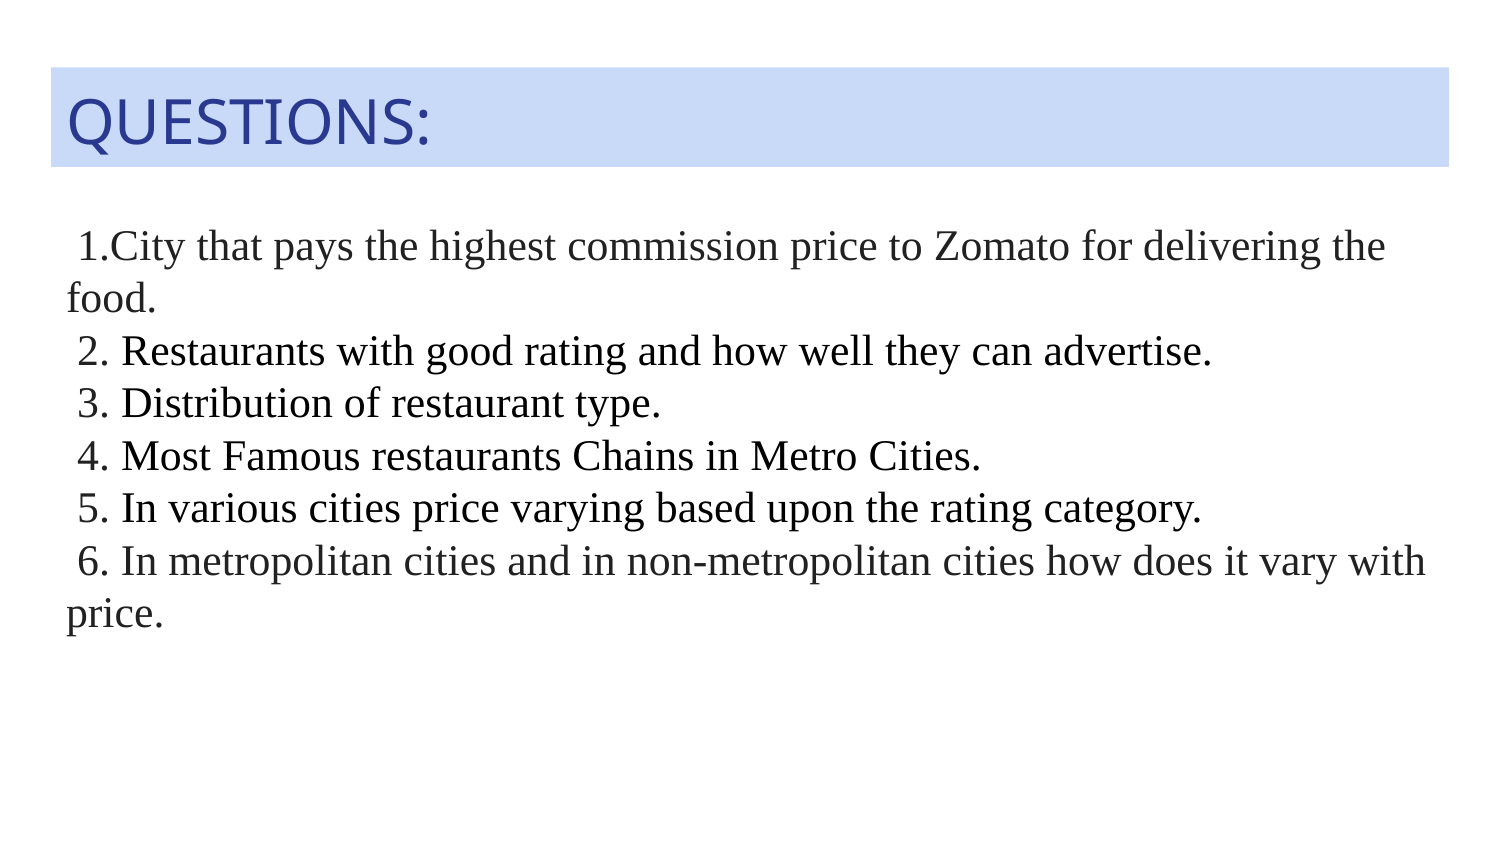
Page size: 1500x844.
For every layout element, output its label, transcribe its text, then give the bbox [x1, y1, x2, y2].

title QUESTIONS: [51, 67, 1449, 167]
list 1.City that pays the highest commission price to Zomato for delivering the food. 2. Restaurants with good rating and how well they can advertise. 3. Distribution of restaurant type. 4. Most Famous restaurants Chains in Metro Cities. 5. In various cities price varying based upon the rating category. 6. In metropolitan cities and in non-metropolitan cities how does it vary with price. [51, 201, 1449, 750]
